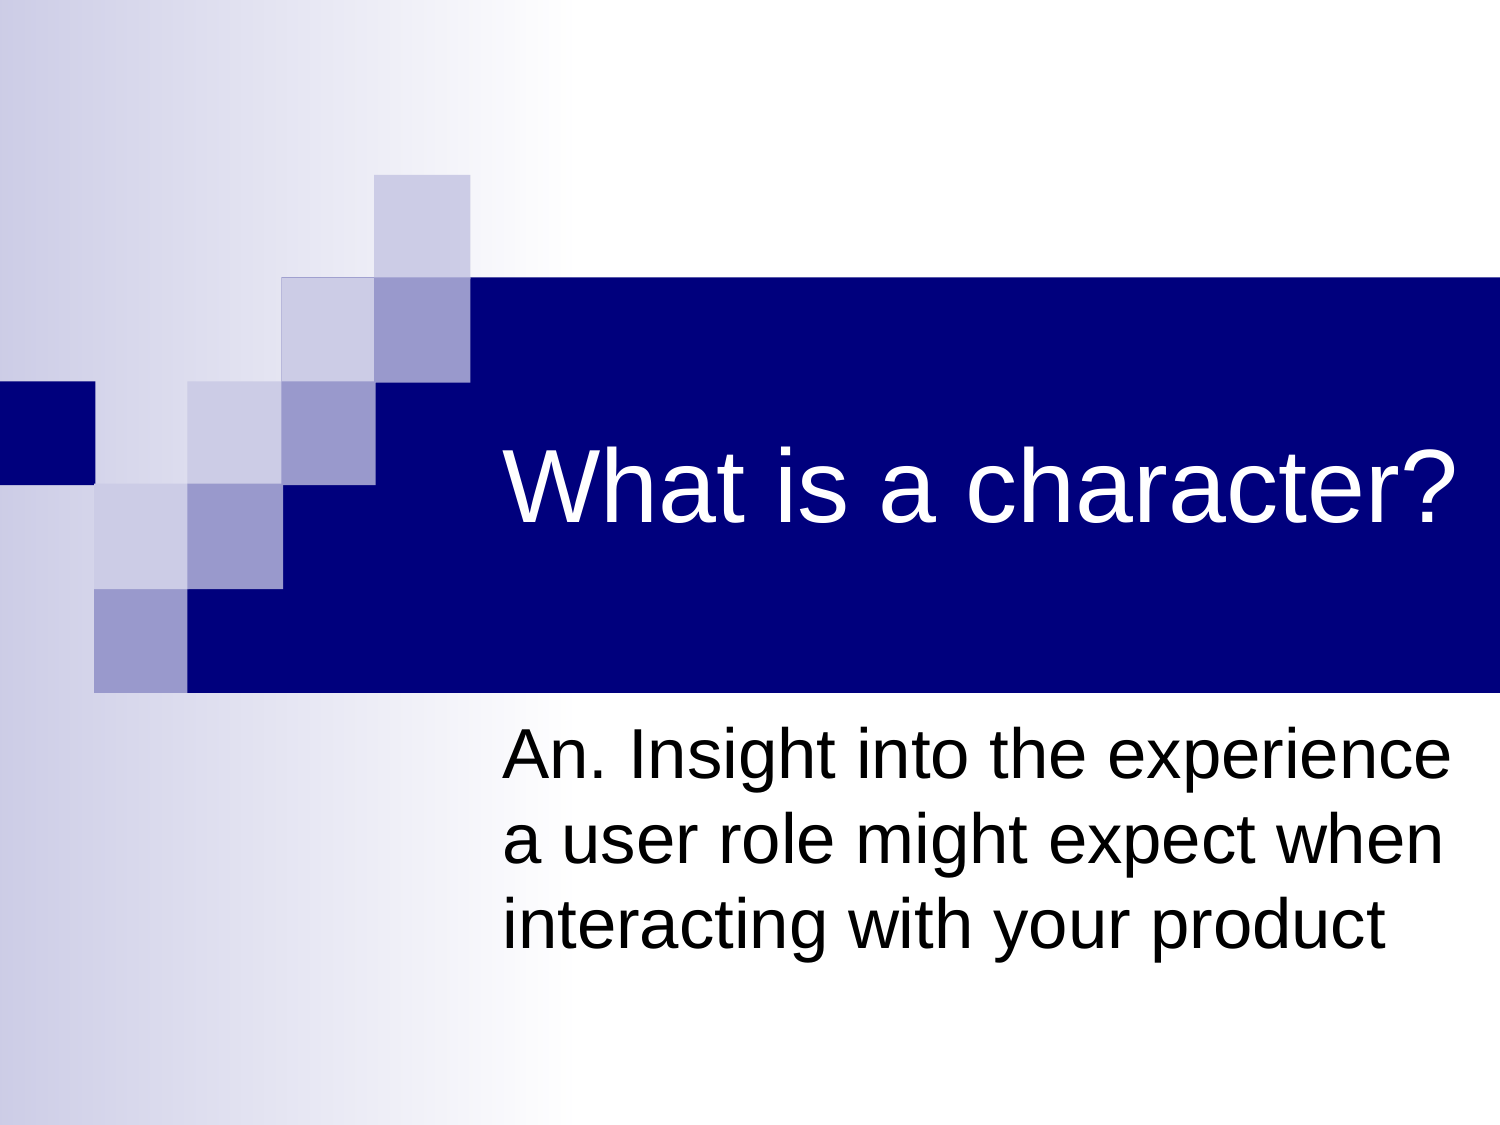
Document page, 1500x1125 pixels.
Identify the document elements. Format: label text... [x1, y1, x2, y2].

title What is a character? [487, 299, 1476, 663]
subtitle An. Insight into the experience a user role might expect when interacting with your product [487, 699, 1476, 988]
